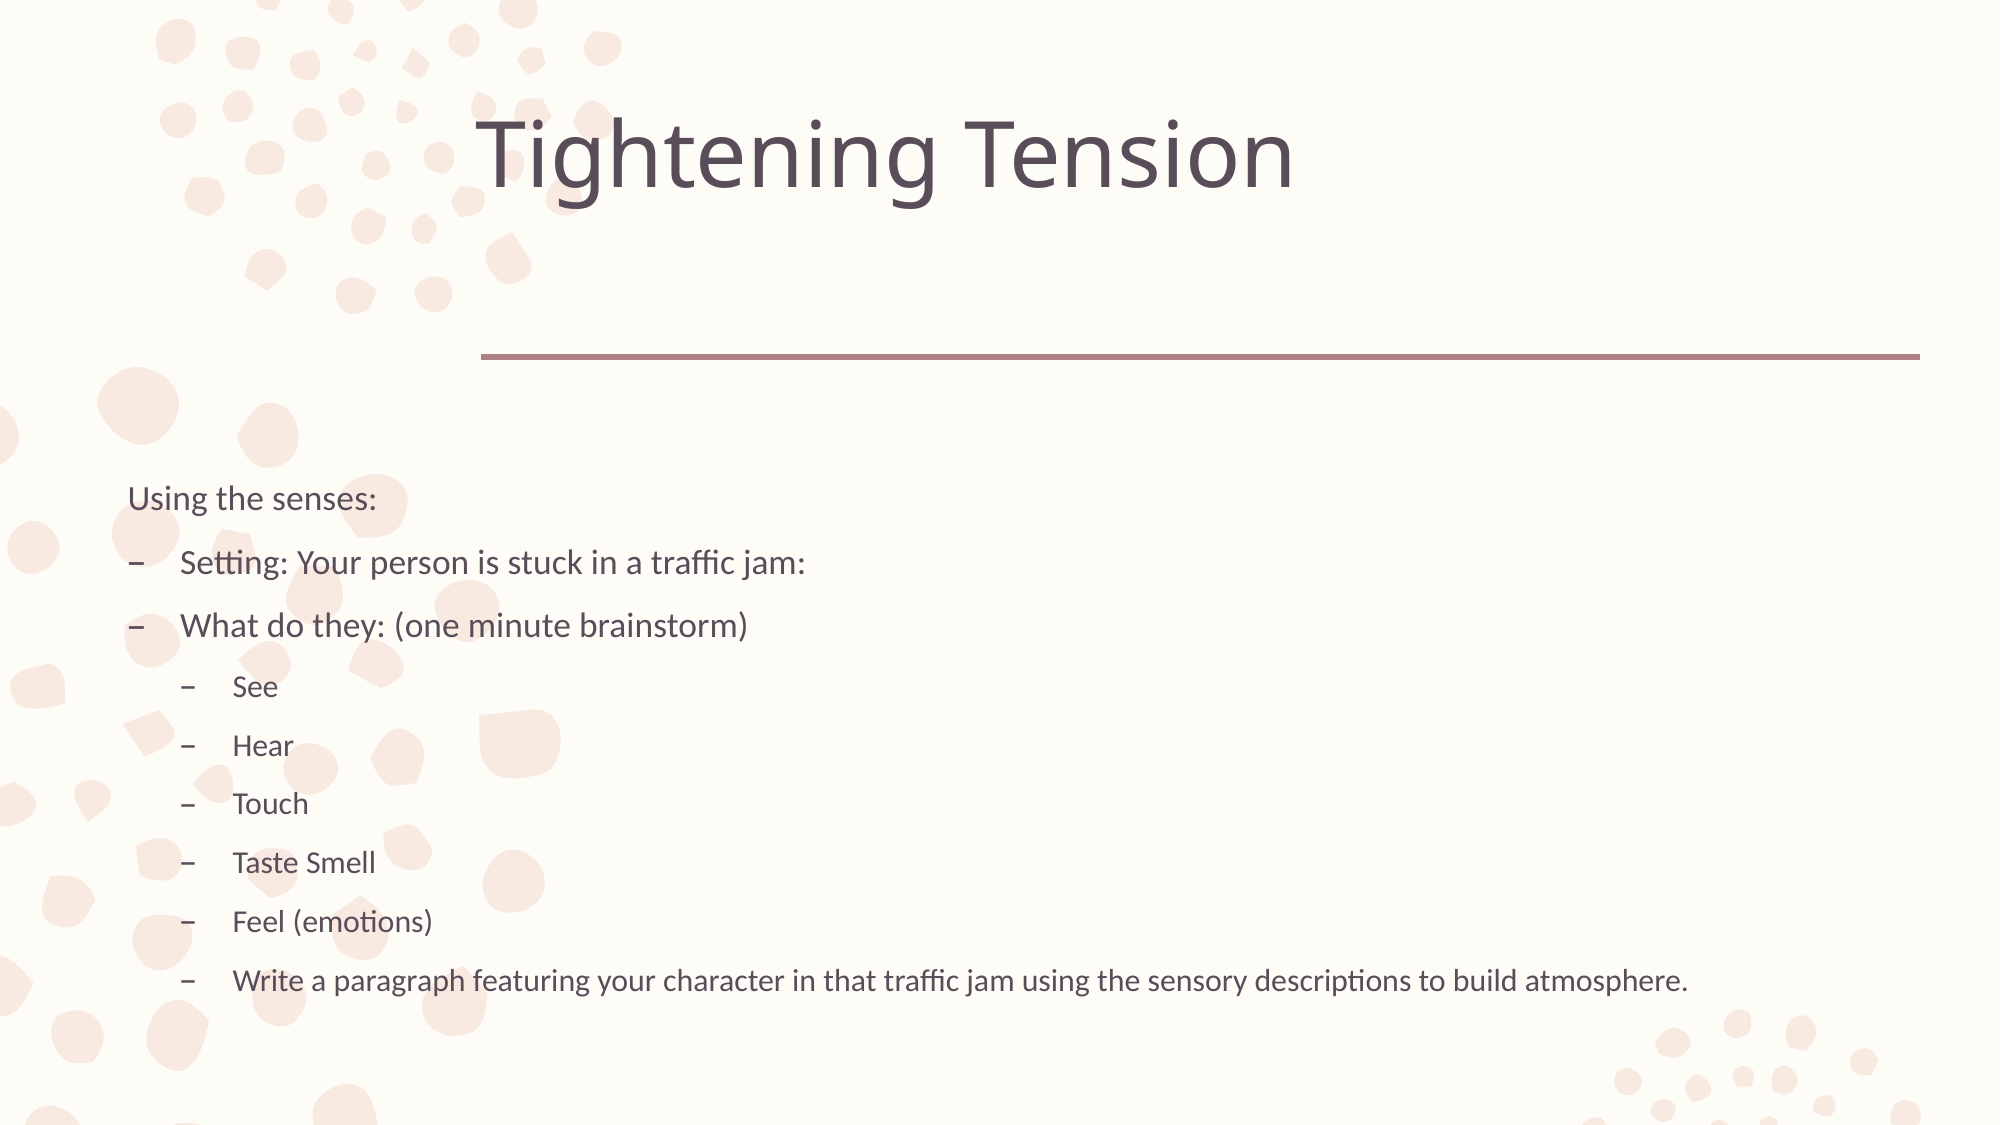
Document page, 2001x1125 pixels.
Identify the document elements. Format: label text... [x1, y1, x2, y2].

list Using the senses: Setting: Your person is stuck in a traffic jam: What do they: (one minute brainstorm) See Hear Touch Taste Smell Feel (emotions) Write a paragraph featuring your character in that traffic jam using the sensory descriptions to build atmosphere. [112, 462, 1818, 1007]
title Tightening Tension [460, 93, 1920, 350]
